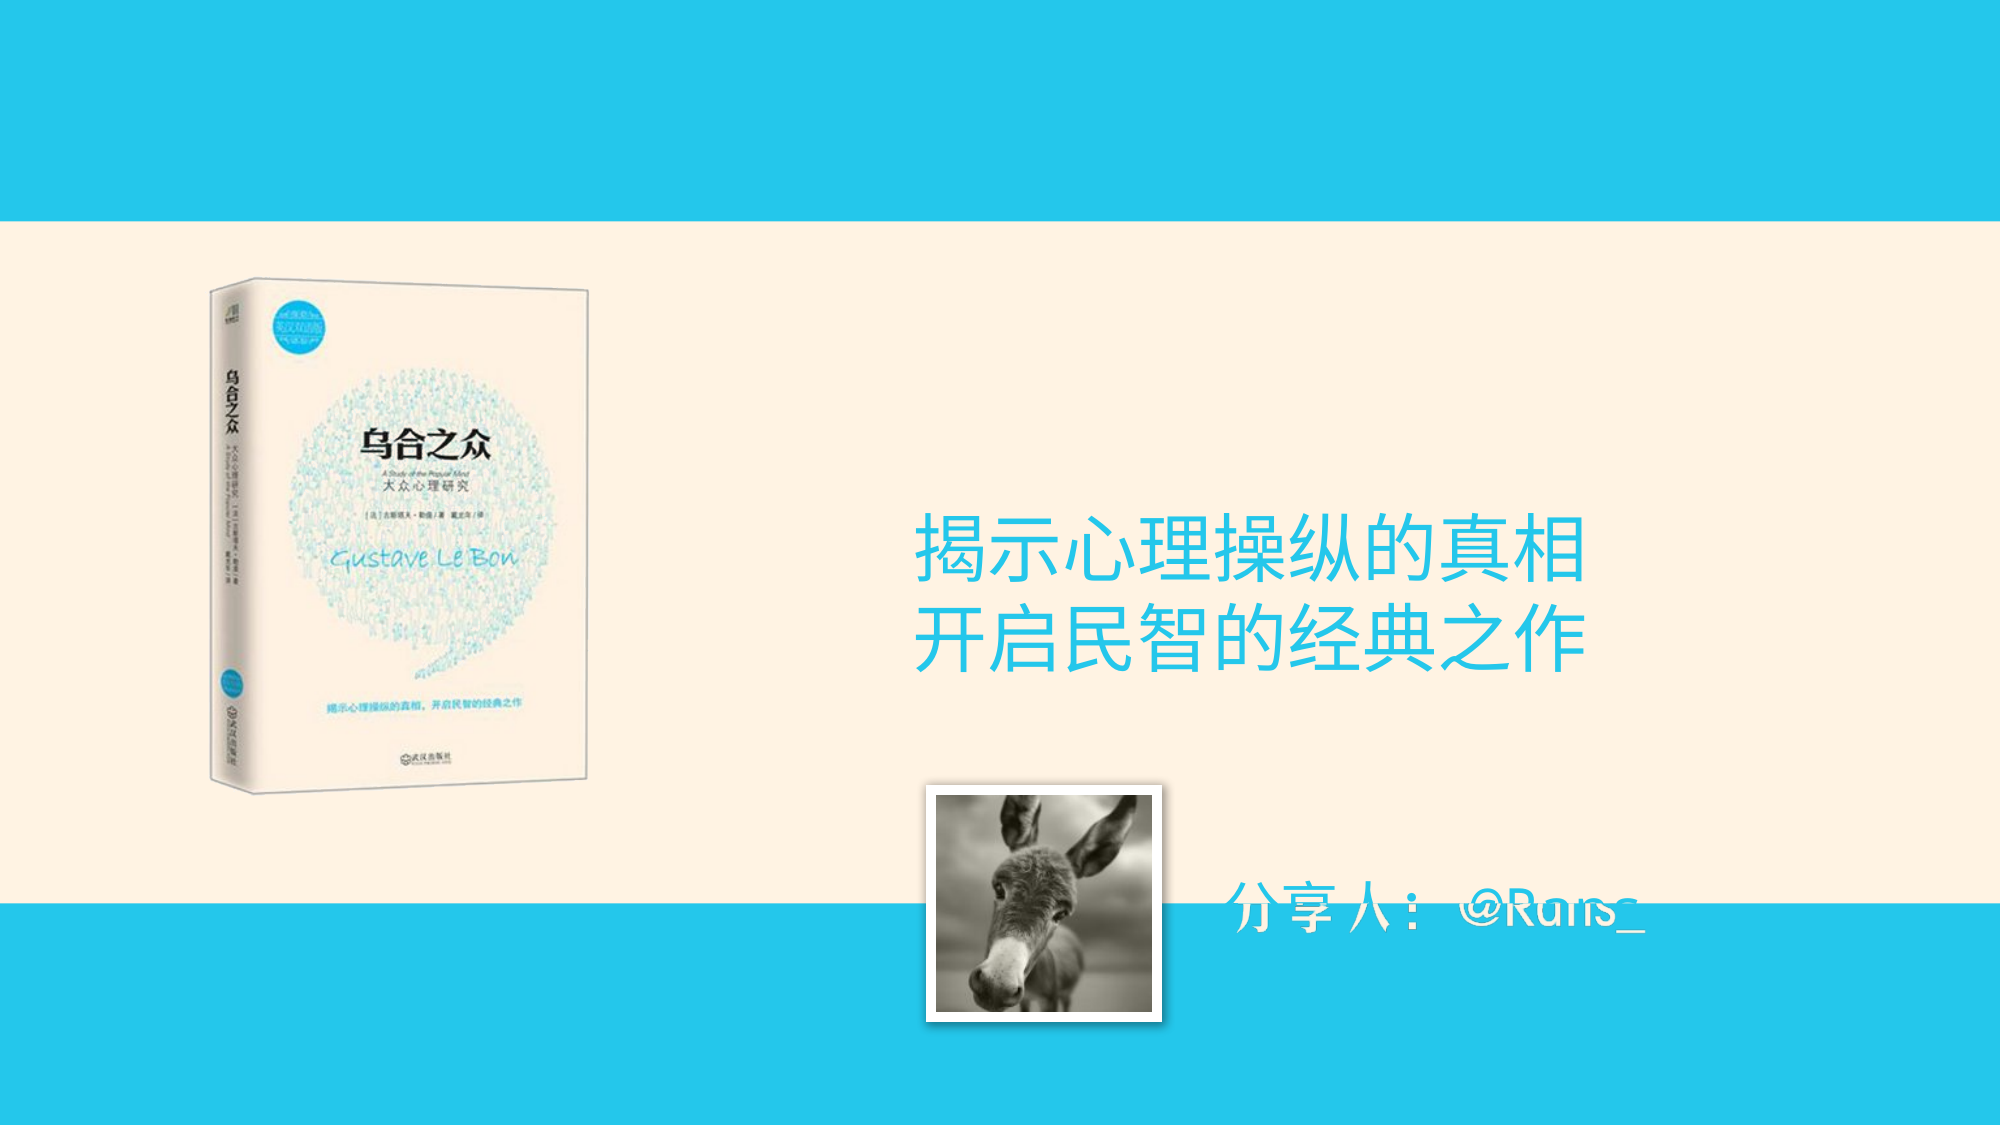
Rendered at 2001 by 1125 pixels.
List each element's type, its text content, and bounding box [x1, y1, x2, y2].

picture [1188, 853, 1725, 978]
text_box 揭示心理操纵的真相 开启民智的经典之作 [897, 494, 1764, 690]
picture [936, 795, 1153, 1012]
text_box [0, 220, 2000, 904]
picture [140, 275, 661, 796]
